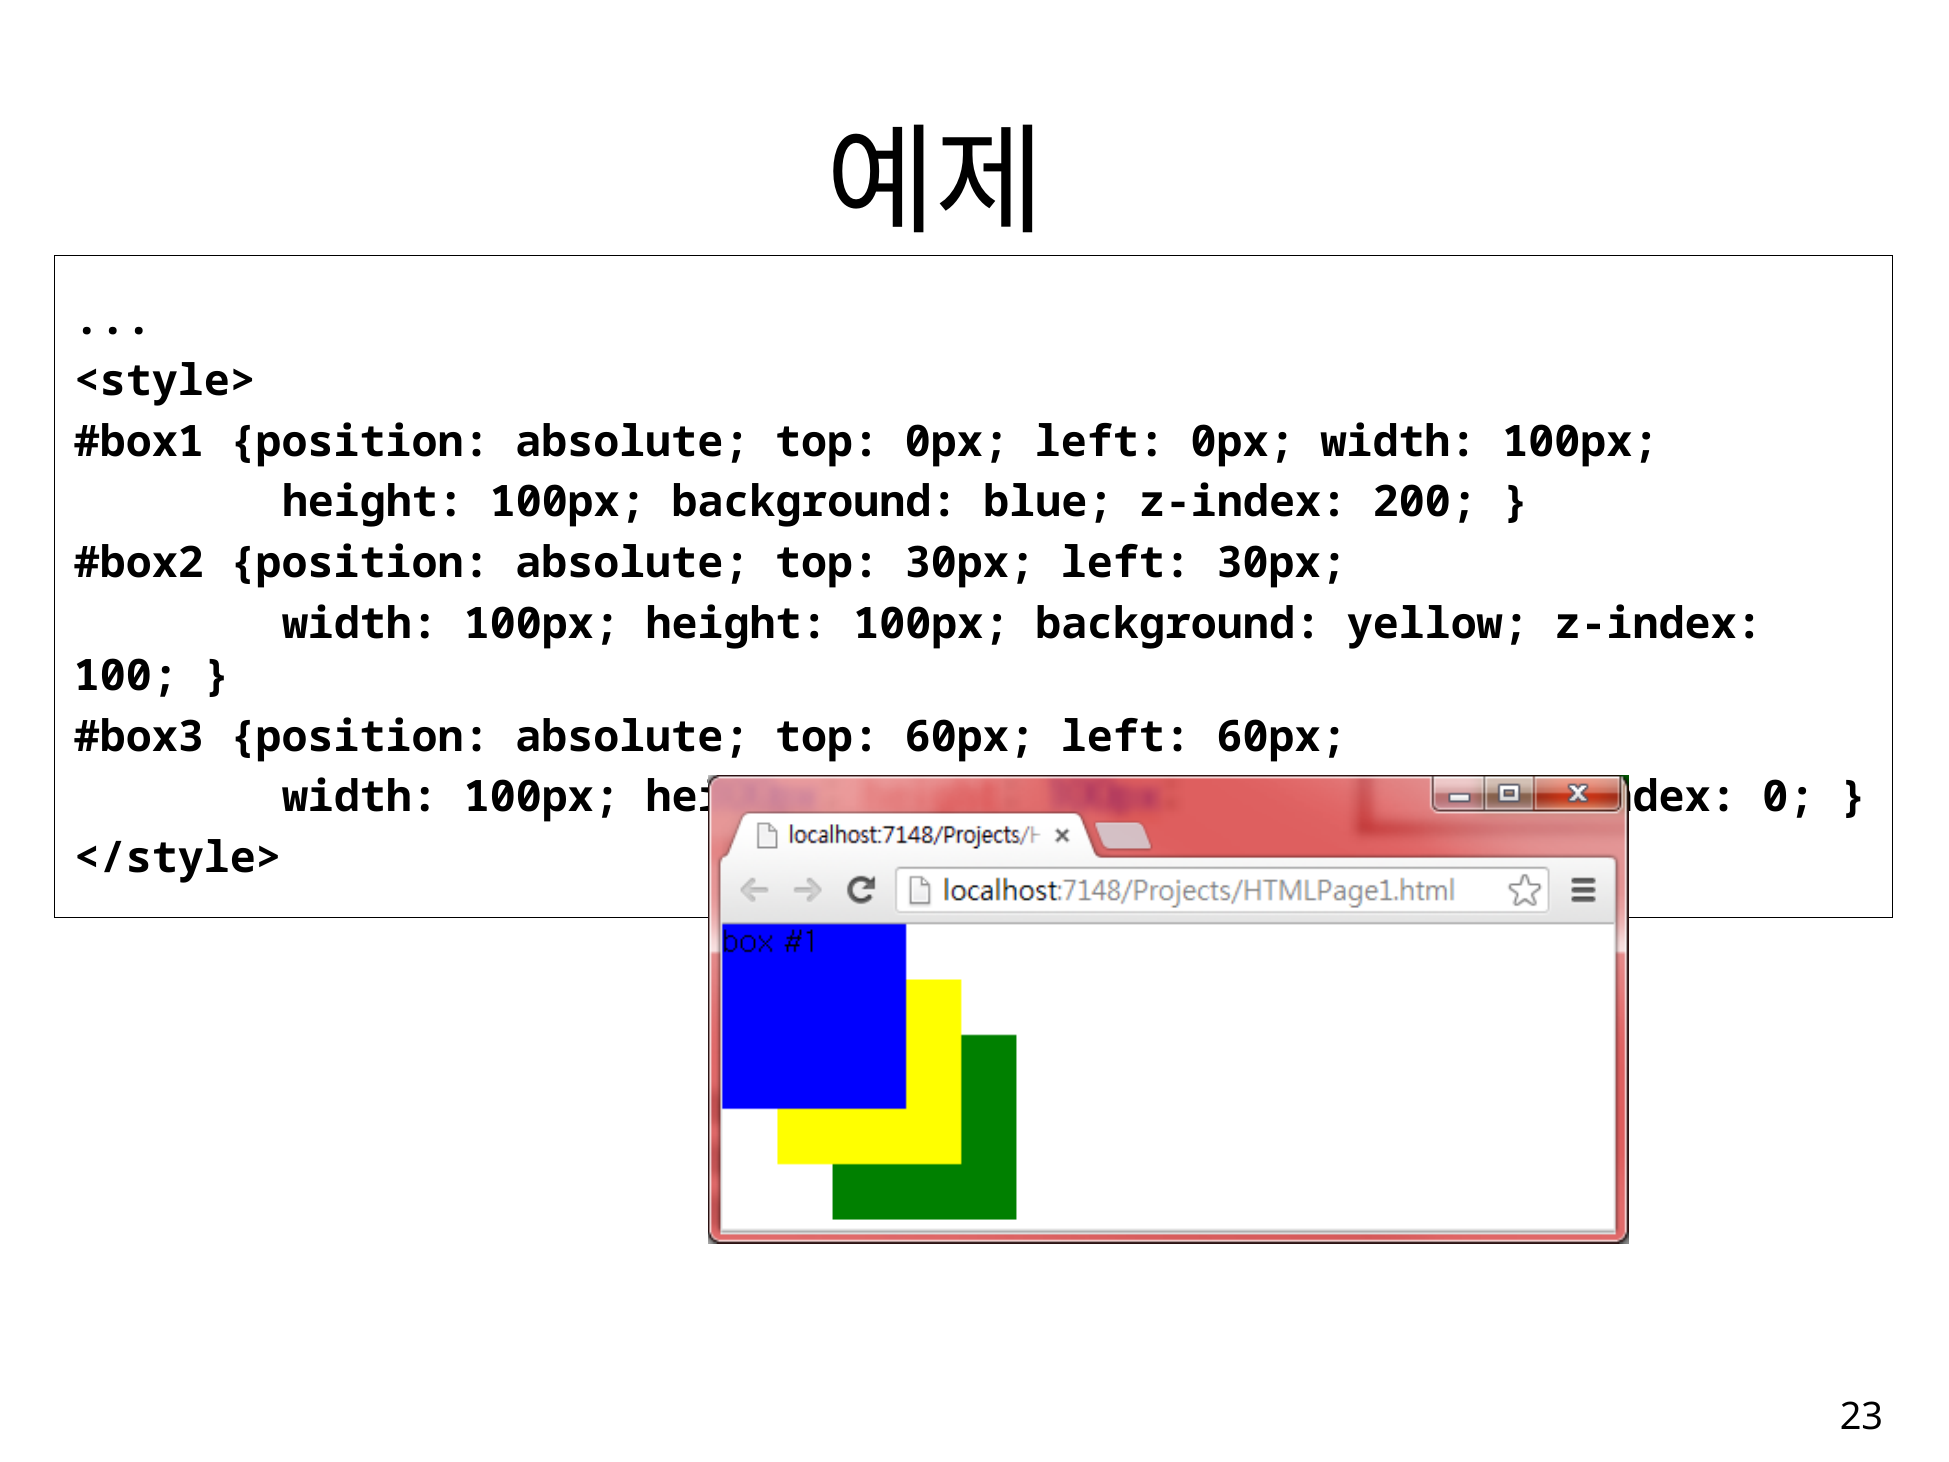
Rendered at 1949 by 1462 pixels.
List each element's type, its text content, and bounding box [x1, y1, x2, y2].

picture [708, 775, 1630, 1244]
title 예제 [156, 92, 1749, 255]
text_box ... <style> #box1 {position: absolute; top: 0px; left: 0px; width: 100px; height: 100px; background: blue; z-index: 200; } #box2 {position: absolute; top: 30px; left: 30px; width: 100px; height: 100px; background: yellow; z-index: 100; } #box3 {position: absolute; top: 60px; left: 60px; width: 100px; height: 100px; background: green; z-index: 0; } </style> [54, 255, 1893, 918]
slide_number 23 [1496, 1372, 1899, 1462]
